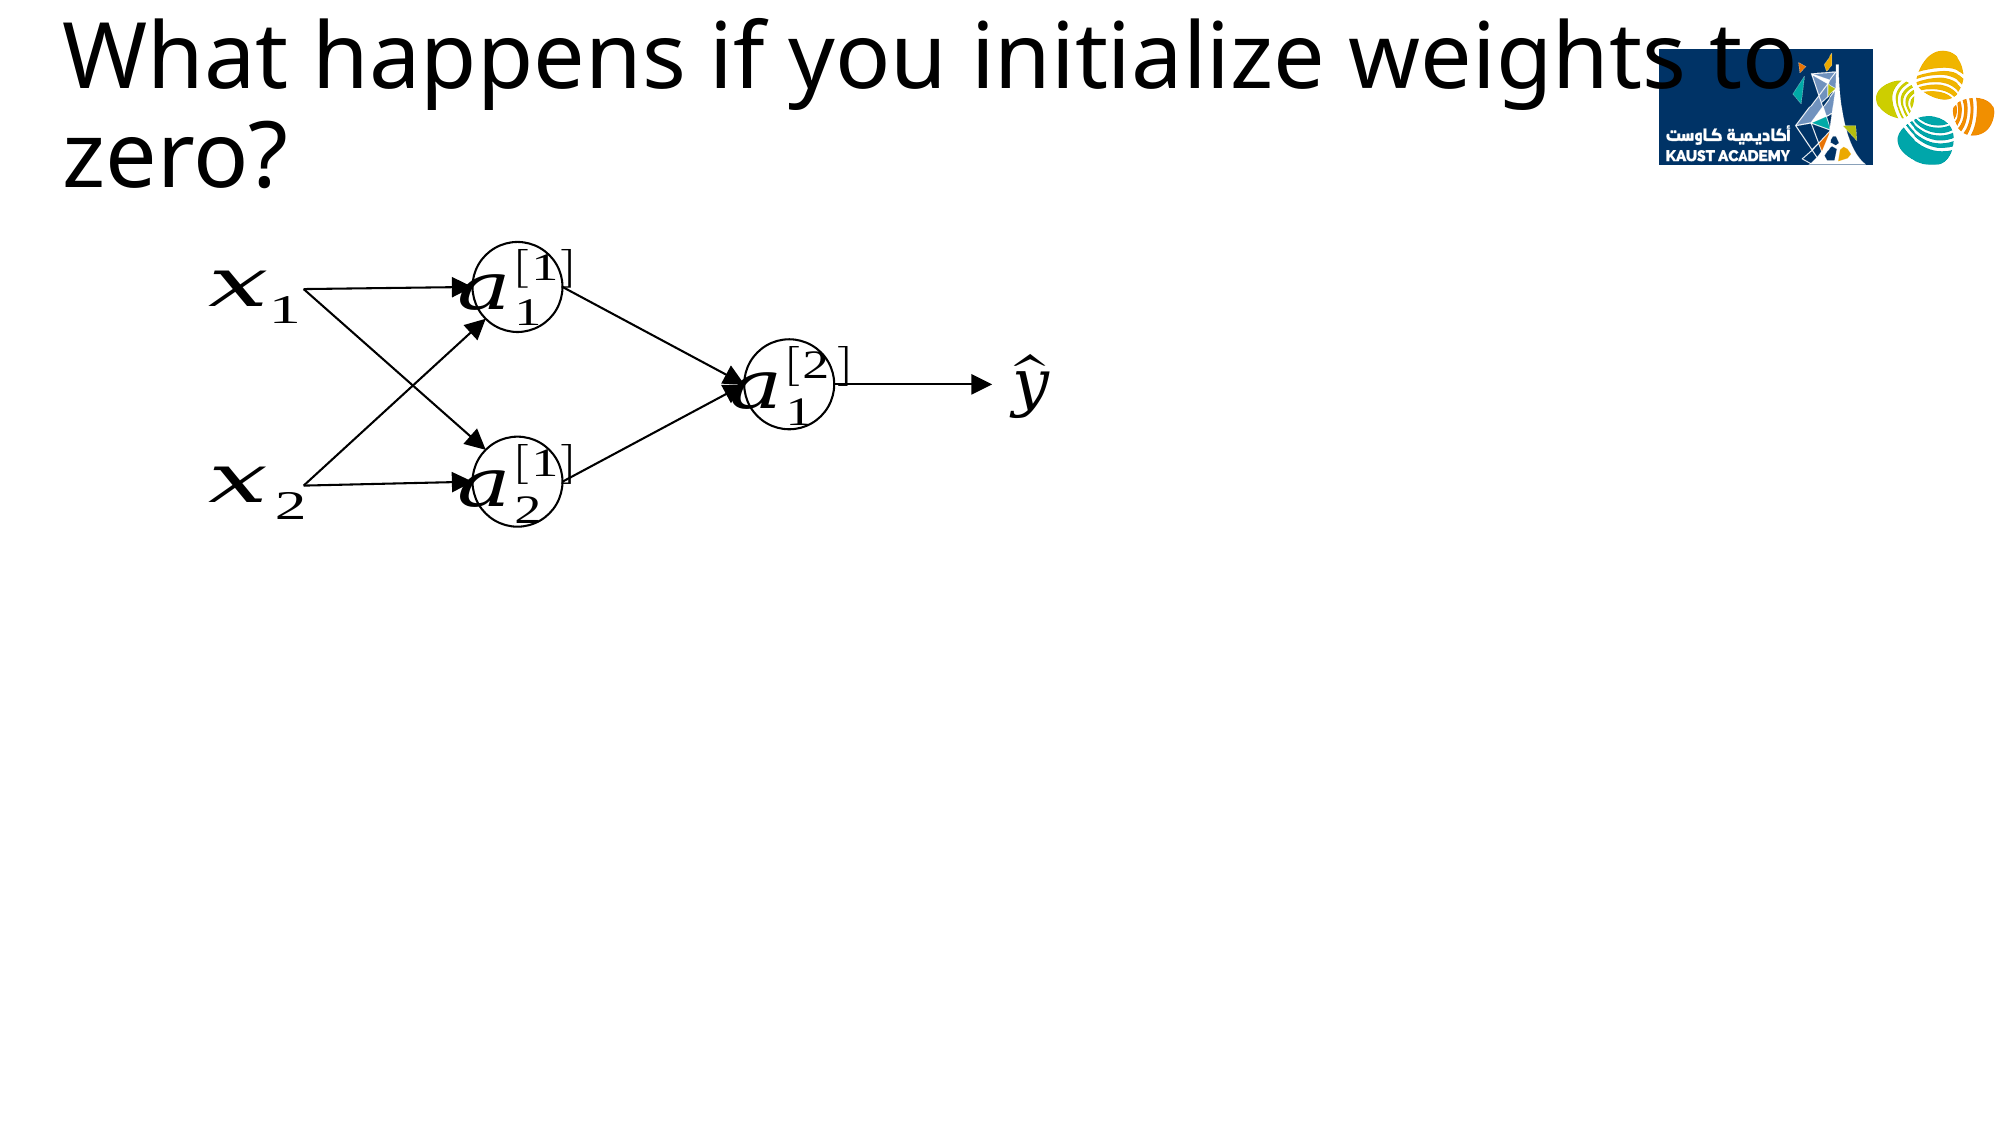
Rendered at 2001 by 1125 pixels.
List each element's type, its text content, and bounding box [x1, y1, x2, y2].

title What happens if you initialize weights to zero? [47, 0, 2000, 218]
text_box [201, 241, 1056, 533]
